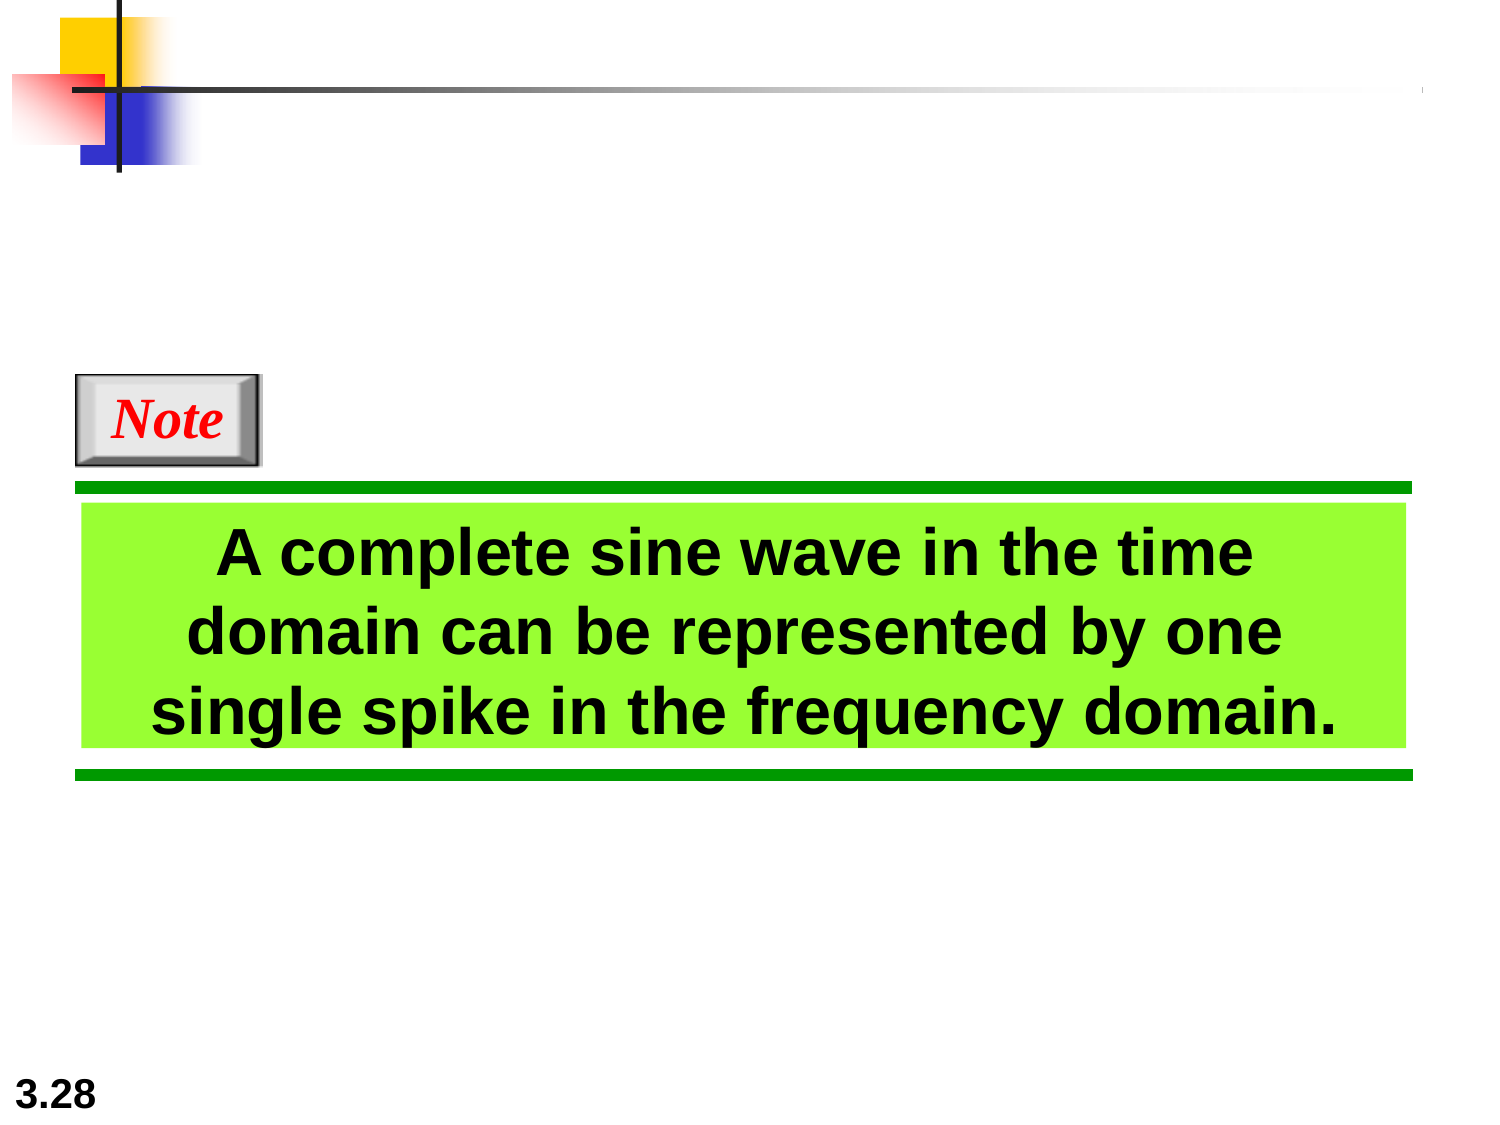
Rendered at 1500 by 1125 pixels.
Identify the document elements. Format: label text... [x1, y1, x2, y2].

picture [74, 374, 263, 469]
slide_number 3.28 [12, 1068, 103, 1125]
text_box A complete sine wave in the time domain can be represented by one single spike in the frequency domain. [81, 502, 1407, 749]
title Note [109, 476, 228, 569]
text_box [12, 0, 1423, 173]
